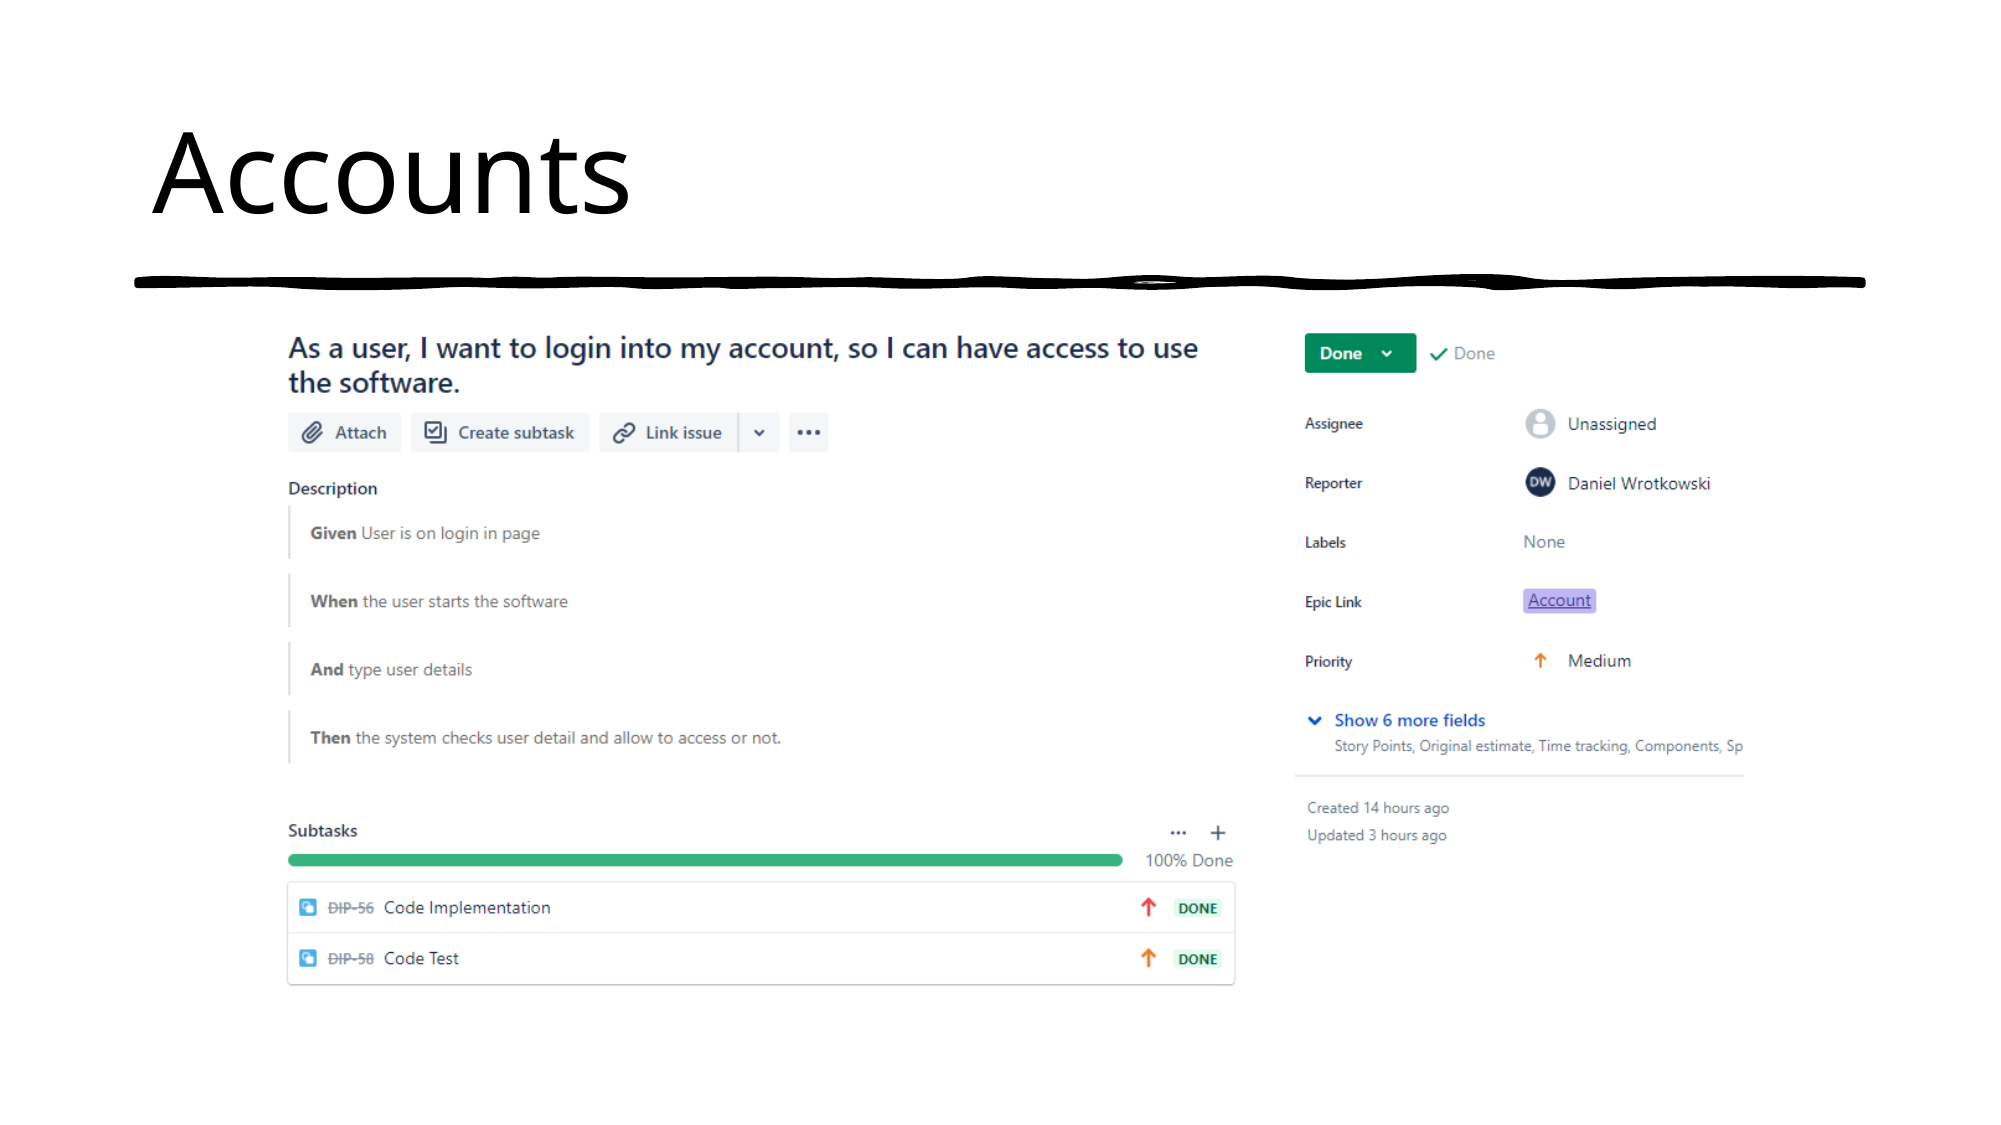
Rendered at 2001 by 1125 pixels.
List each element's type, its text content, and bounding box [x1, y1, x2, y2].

title Accounts [137, 59, 1863, 278]
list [256, 316, 1744, 1014]
